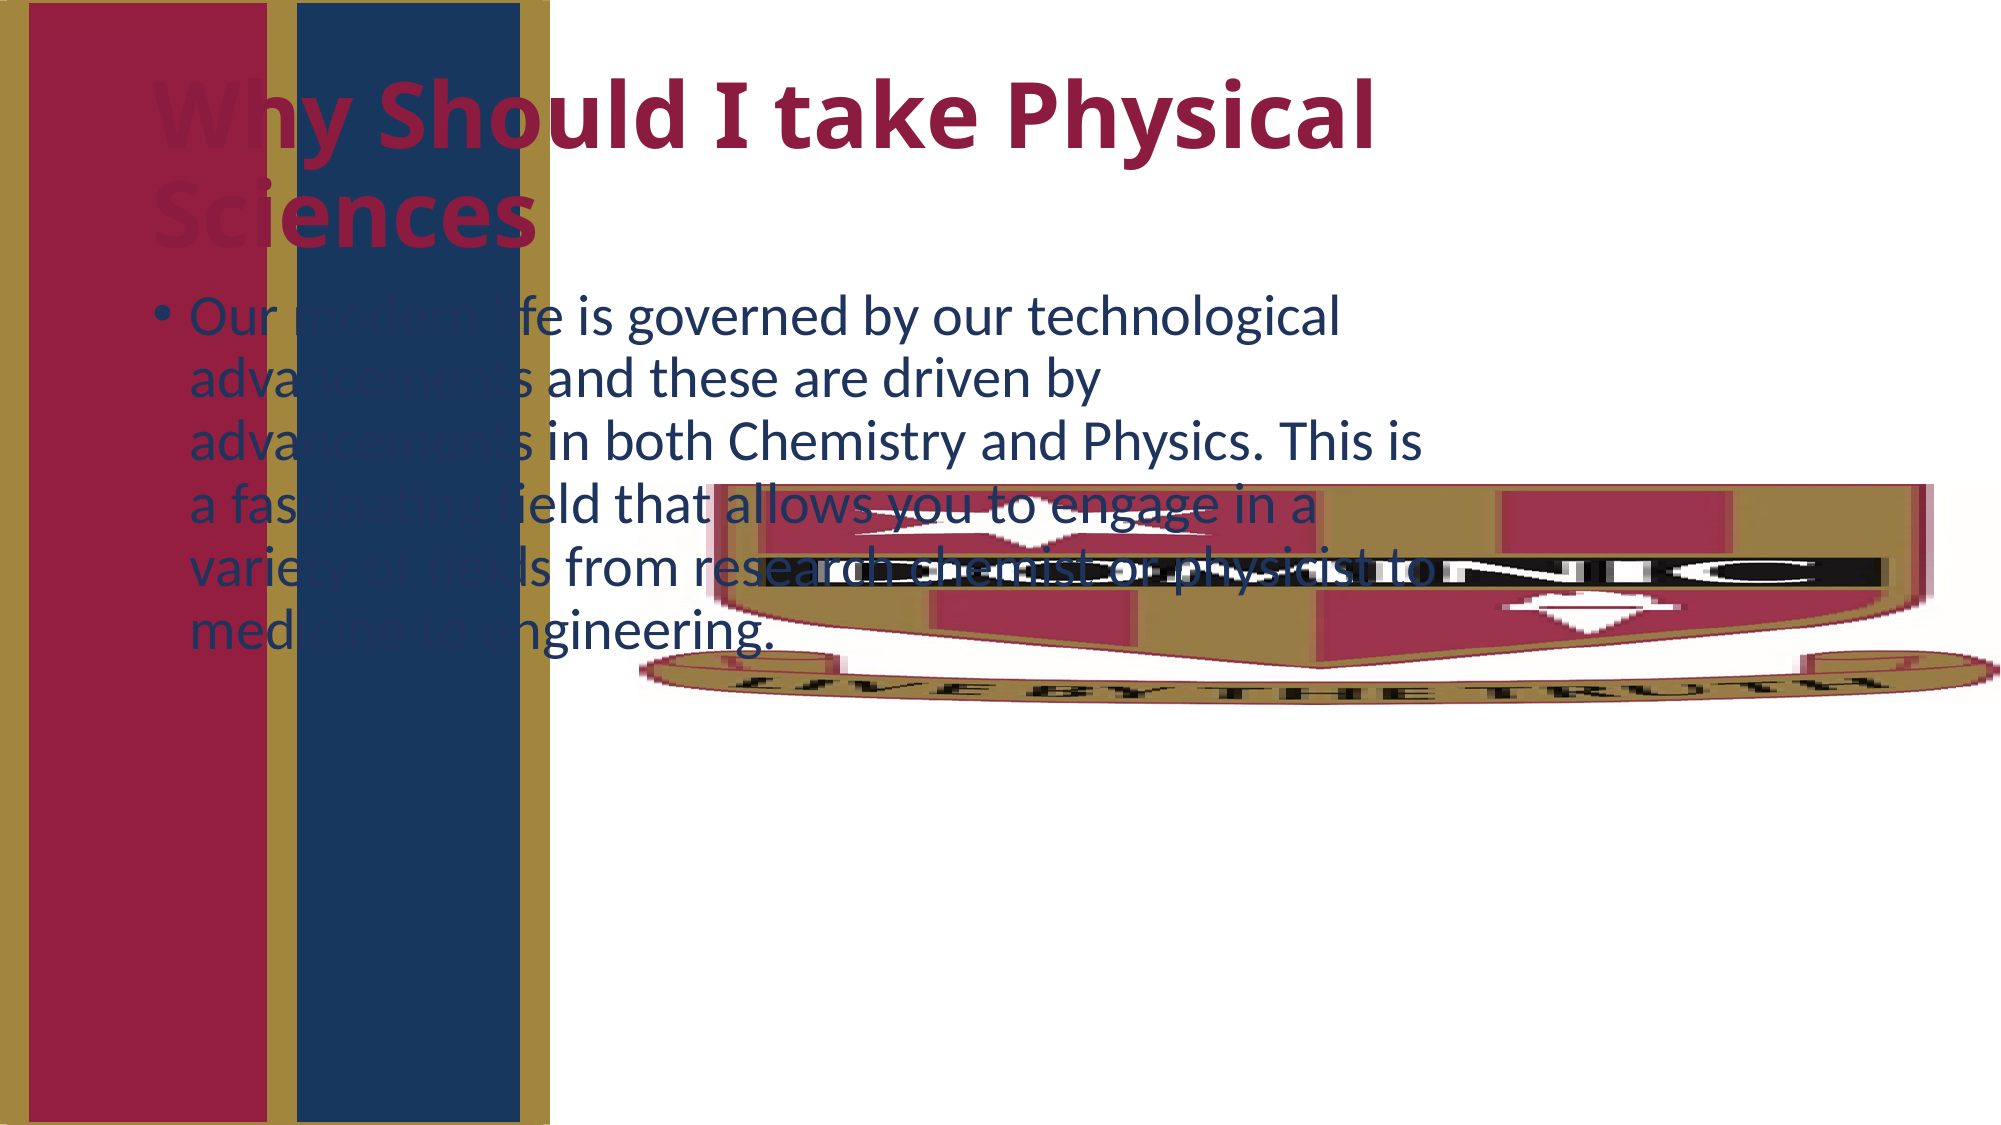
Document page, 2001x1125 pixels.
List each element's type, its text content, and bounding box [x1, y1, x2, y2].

picture [0, 0, 2001, 1125]
title Why Should I take Physical Sciences [137, 59, 1686, 278]
list Our modern life is governed by our technological advancements and these are driven by advancements in both Chemistry and Physics. This is a fascinating field that allows you to engage in a variety of fields from research chemist or physicist to medicine to engineering. [137, 277, 1456, 1029]
